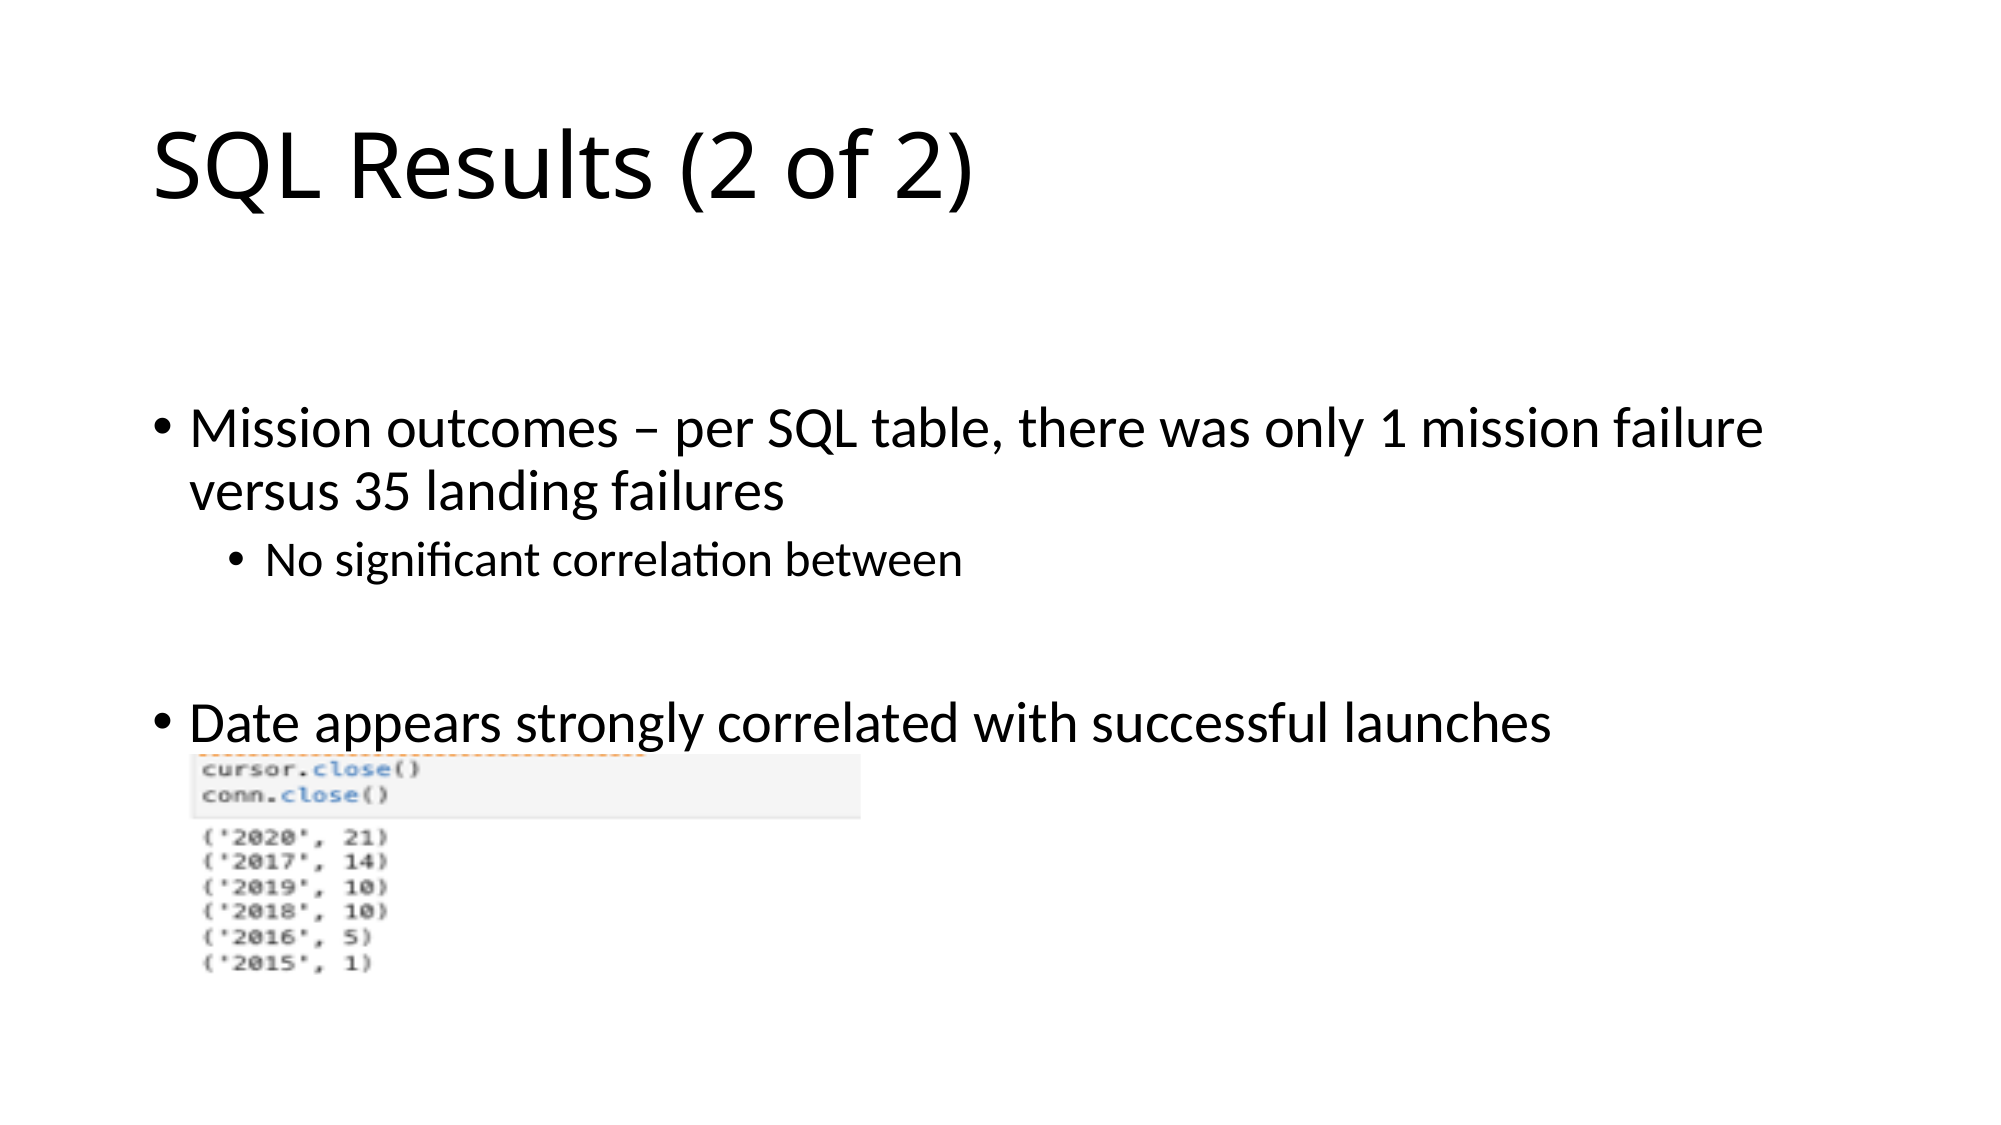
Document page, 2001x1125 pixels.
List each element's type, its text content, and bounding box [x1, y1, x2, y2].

title SQL Results (2 of 2) [137, 59, 1863, 278]
list Mission outcomes – per SQL table, there was only 1 mission failure versus 35 landing failures No significant correlation between Date appears strongly correlated with successful launches [137, 299, 1863, 1014]
picture [173, 754, 861, 975]
